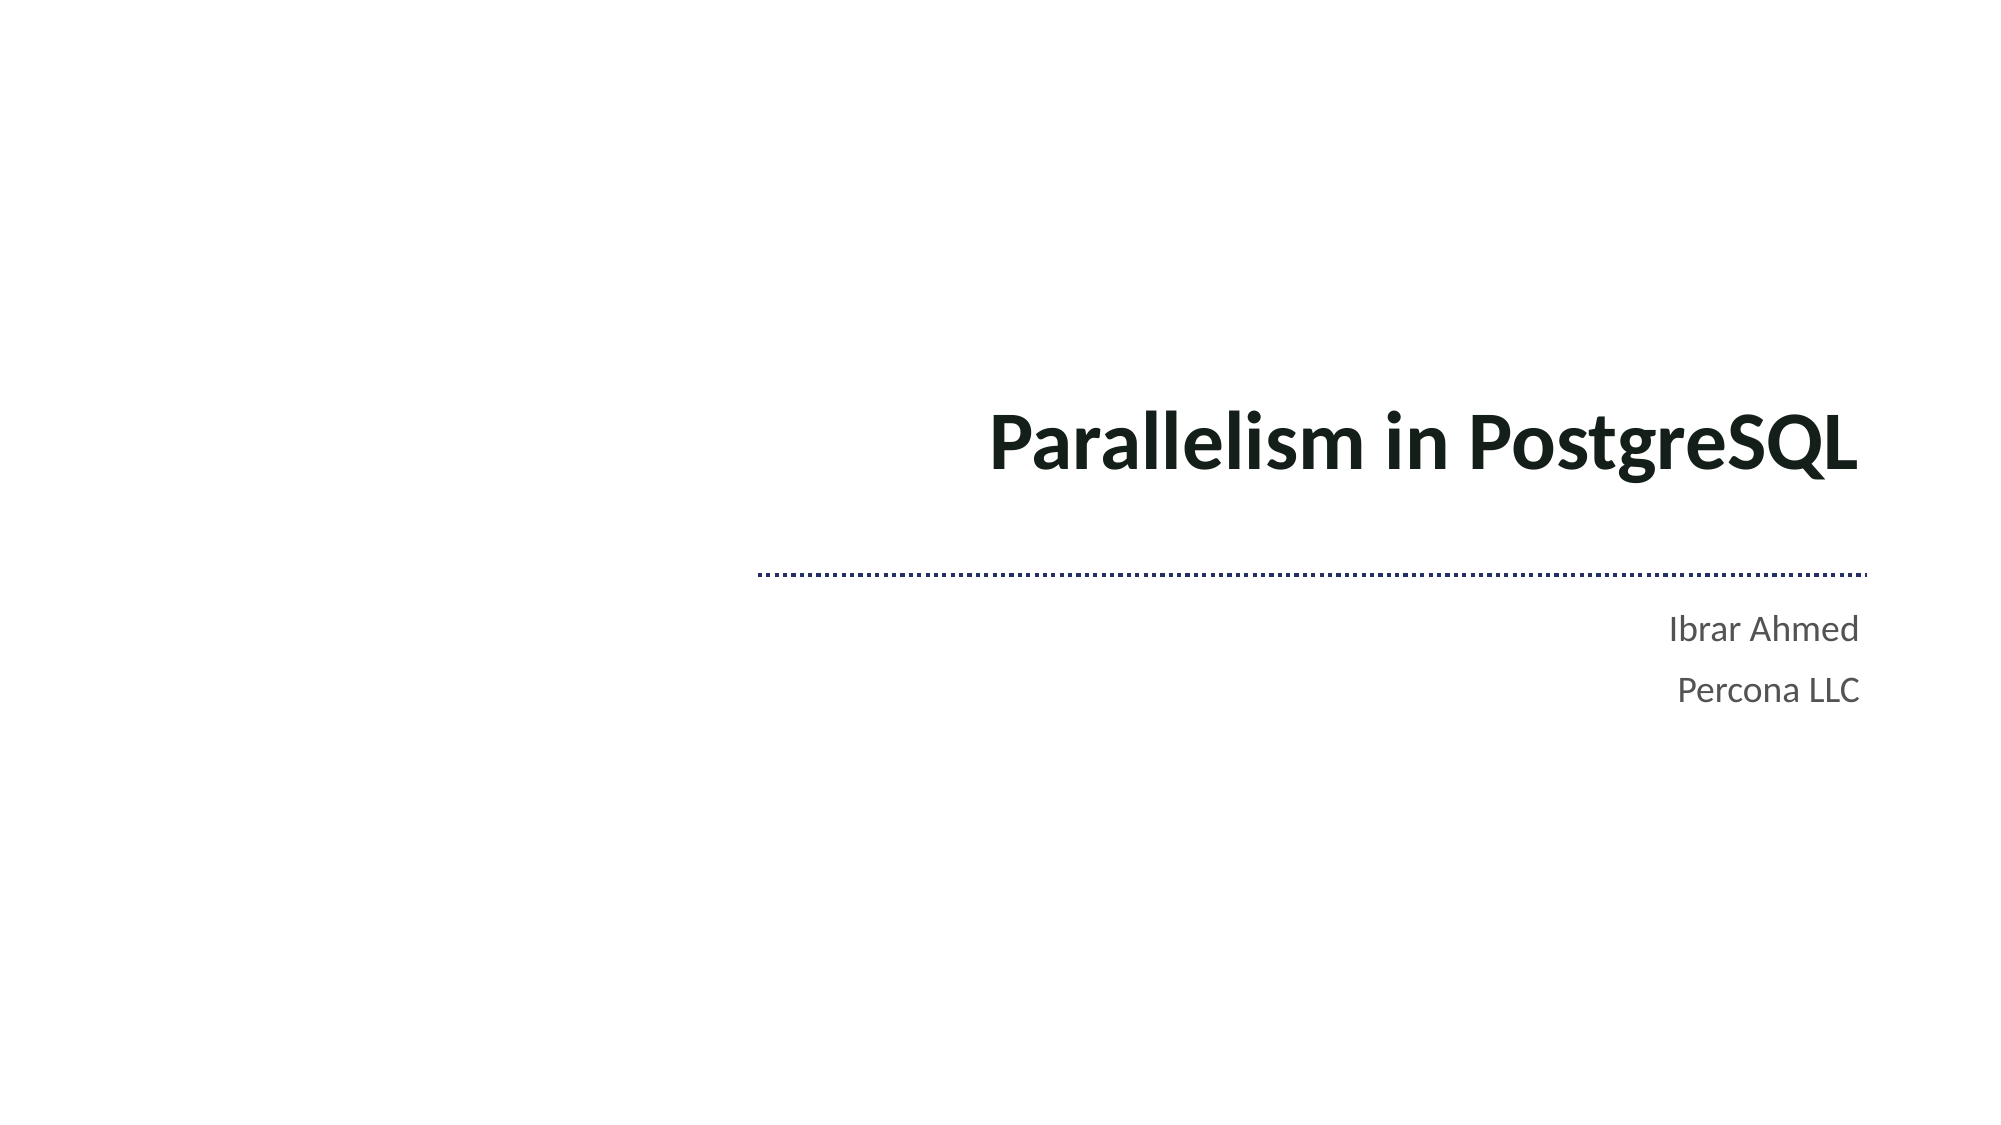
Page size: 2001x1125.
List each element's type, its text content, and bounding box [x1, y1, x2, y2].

list Ibrar Ahmed Percona LLC [786, 600, 1868, 719]
title Parallelism in PostgreSQL [786, 328, 1868, 557]
